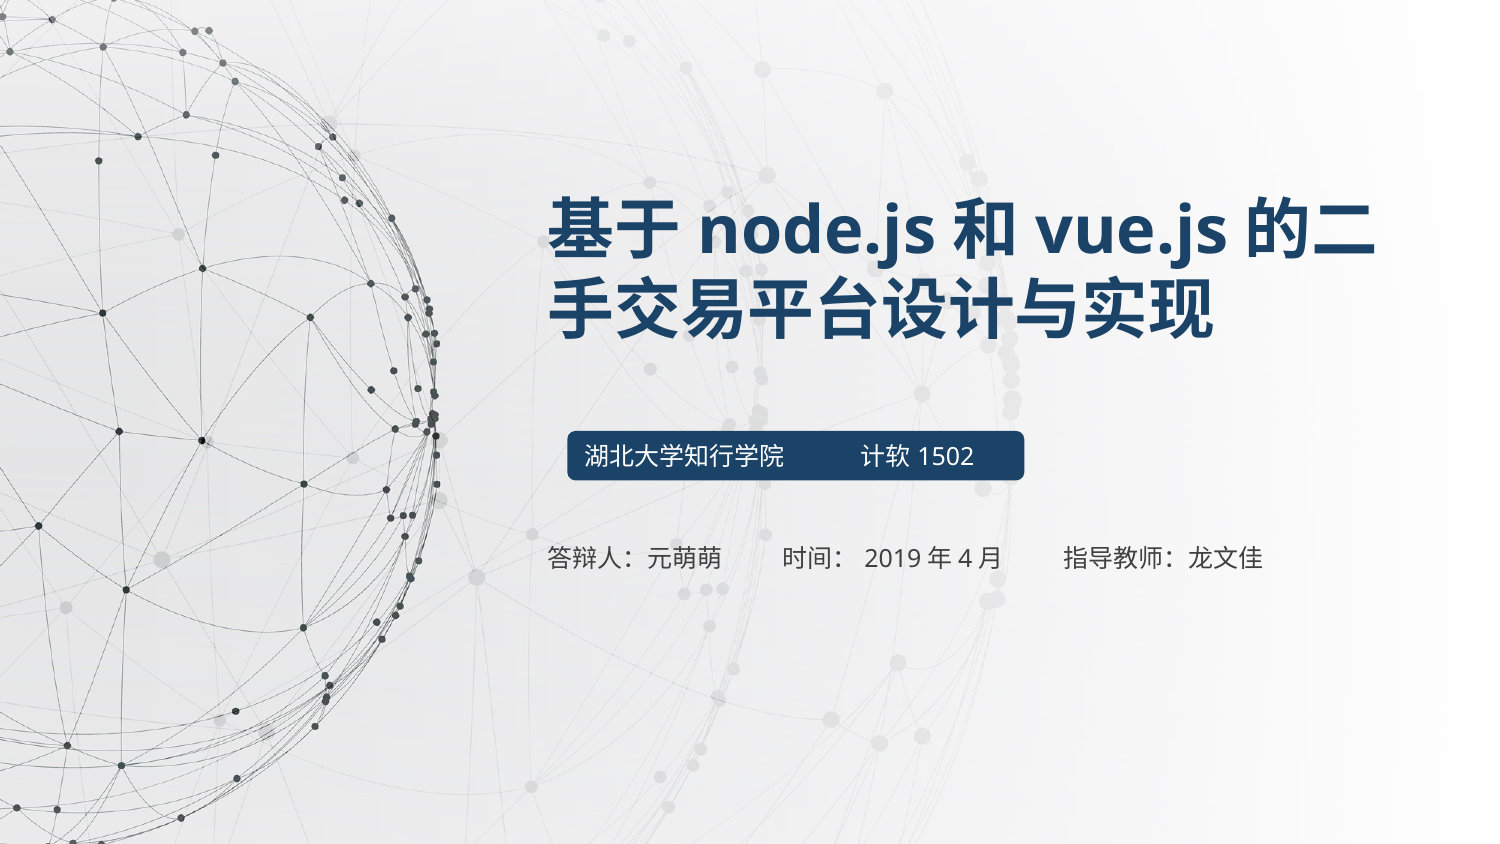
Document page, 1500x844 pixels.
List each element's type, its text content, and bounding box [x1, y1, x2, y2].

picture [0, 0, 1500, 844]
text_box 基于node.js和vue.js的二手交易平台设计与实现 [536, 181, 1413, 353]
text_box 湖北大学知行学院 计软1502 [567, 430, 1025, 481]
text_box 答辩人：元萌萌 时间：2019年4月 指导教师：龙文佳 [536, 537, 1363, 579]
